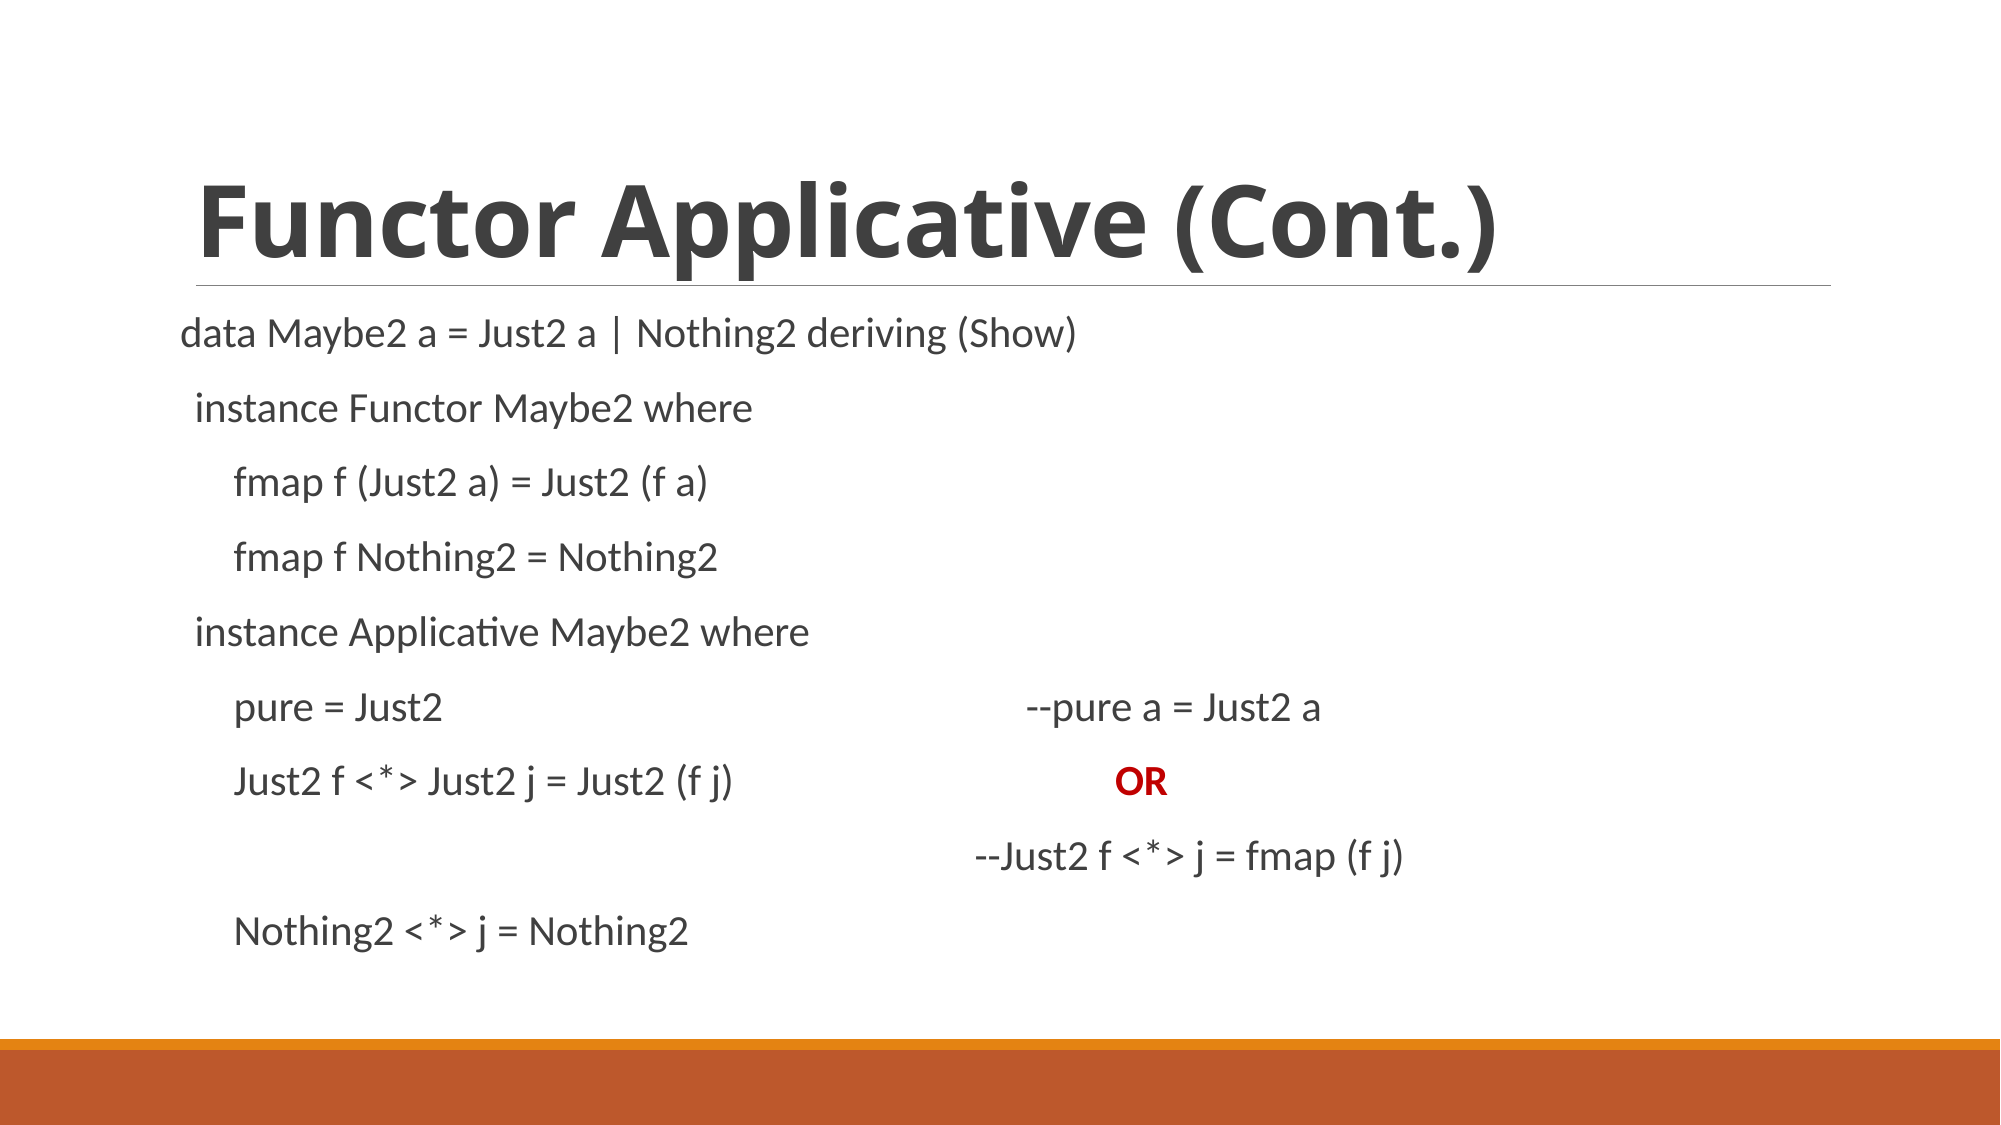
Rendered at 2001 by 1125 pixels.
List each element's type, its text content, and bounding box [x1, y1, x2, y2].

list data Maybe2 a = Just2 a | Nothing2 deriving (Show) instance Functor Maybe2 where fmap f (Just2 a) = Just2 (f a) fmap f Nothing2 = Nothing2 instance Applicative Maybe2 where pure = Just2 --pure a = Just2 a Just2 f <*> Just2 j = Just2 (f j) OR --Just2 f <*> j = fmap (f j) Nothing2 <*> j = Nothing2 [180, 302, 1830, 963]
title Functor Applicative (Cont.) [180, 47, 1830, 285]
